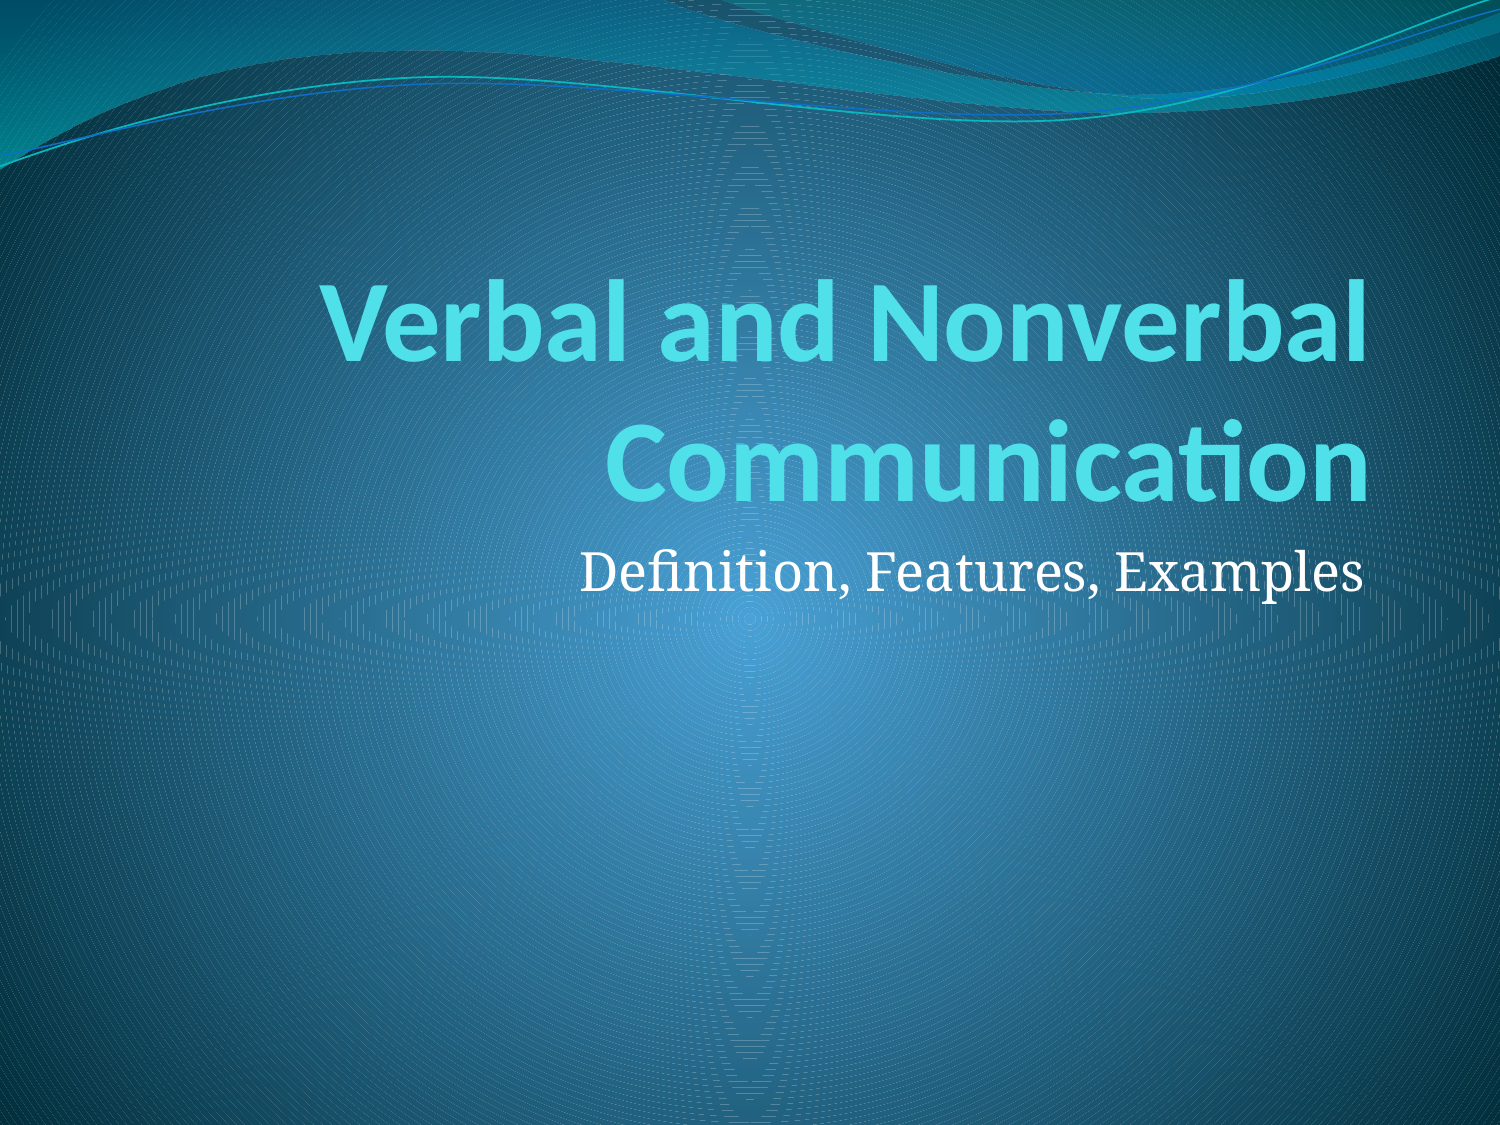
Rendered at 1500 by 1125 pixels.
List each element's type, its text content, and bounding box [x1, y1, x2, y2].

subtitle Definition, Features, Examples [87, 529, 1376, 818]
title Verbal and Nonverbal Communication [87, 224, 1376, 525]
